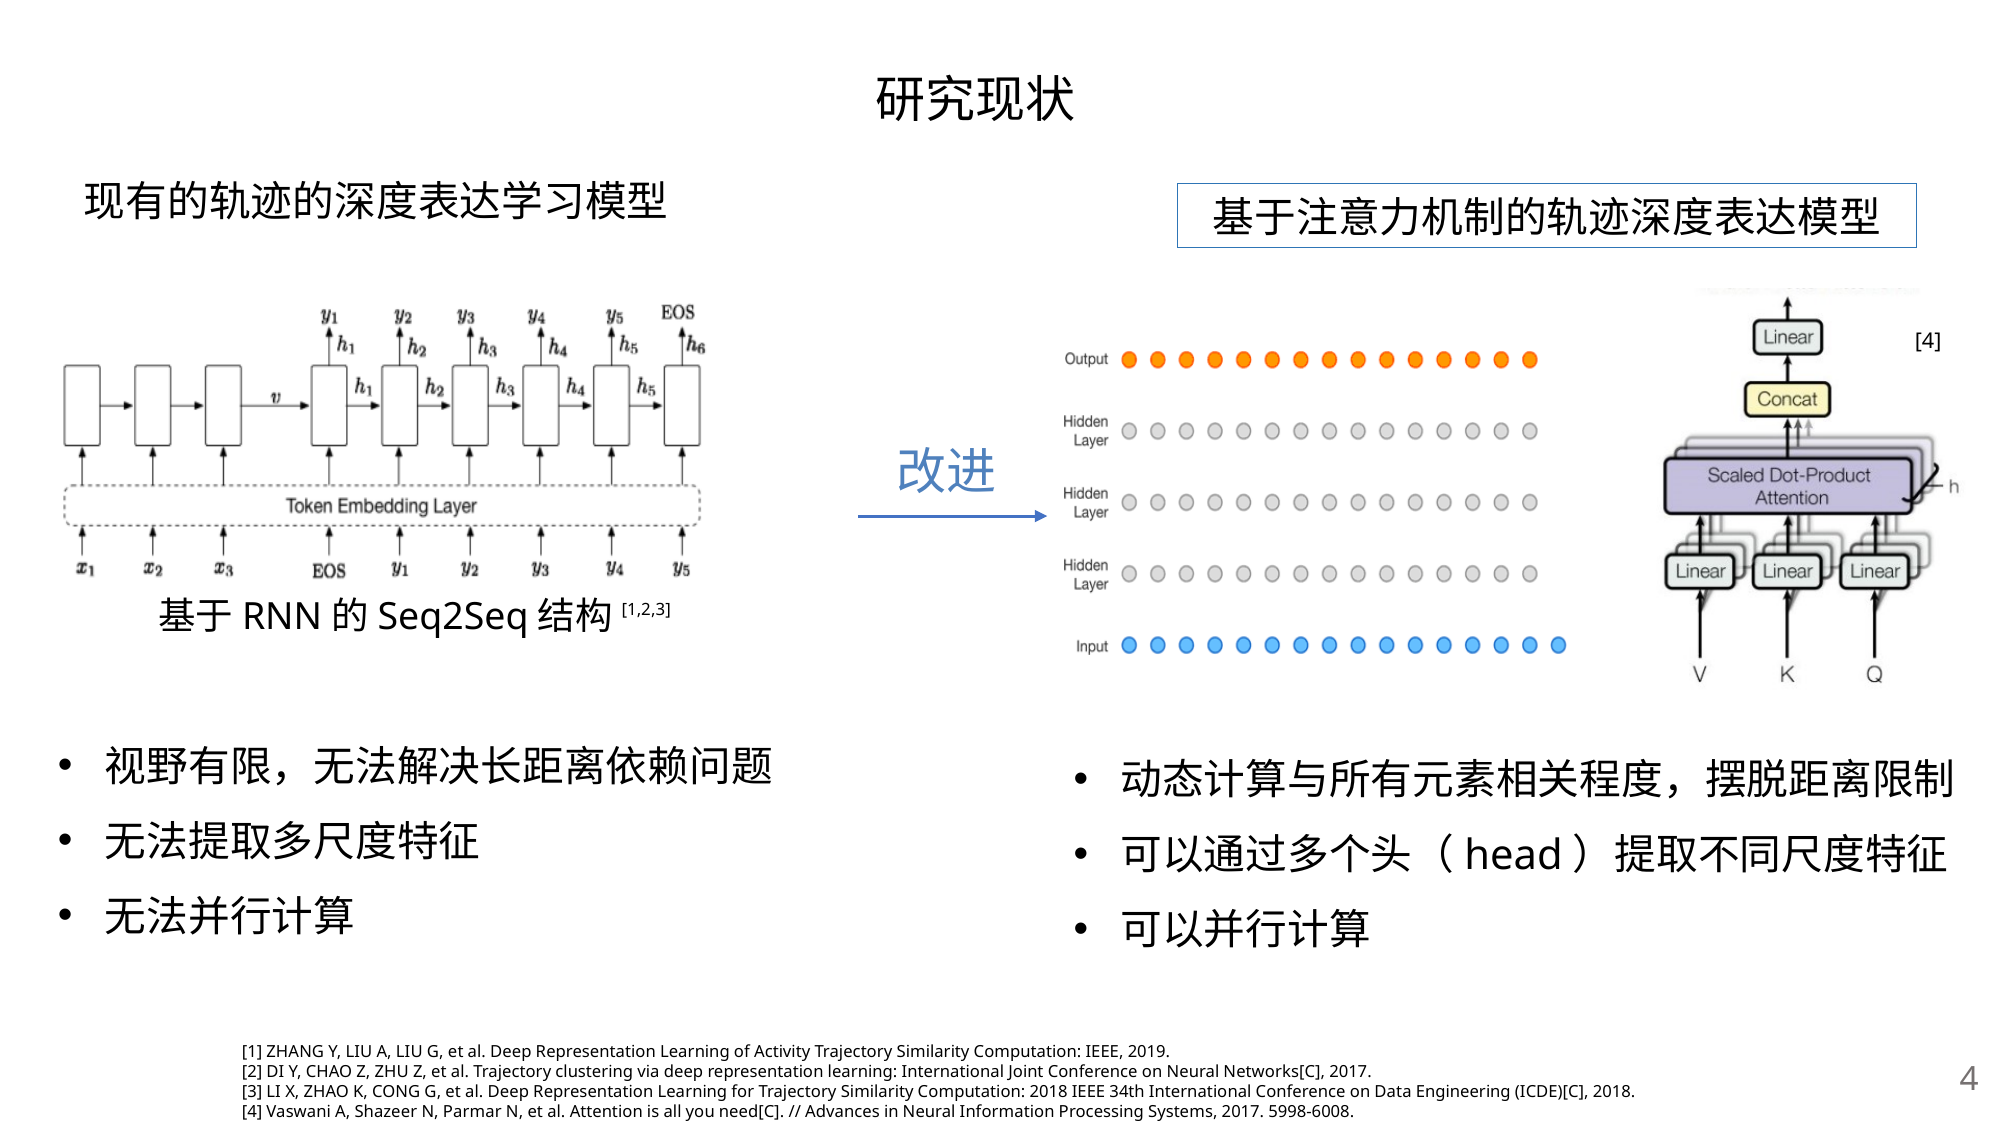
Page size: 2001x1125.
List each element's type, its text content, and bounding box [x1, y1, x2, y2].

text_box 动态计算与所有元素相关程度，摆脱距离限制 可以通过多个头（head）提取不同尺度特征 可以并行计算 [1058, 720, 1985, 961]
text_box 4 [1944, 1050, 2000, 1105]
text_box 基于RNN的Seq2Seq结构[1,2,3] [143, 585, 698, 645]
list 现有的轨迹的深度表达学习模型 [68, 173, 774, 249]
text_box 基于注意力机制的轨迹深度表达模型 [1177, 183, 1917, 248]
text_box 研究现状 [861, 29, 1091, 135]
text_box 视野有限，无法解决长距离依赖问题 无法提取多尺度特征 无法并行计算 [43, 707, 803, 947]
text_box [1] ZHANG Y, LIU A, LIU G, et al. Deep Representation Learning of Activity Trajectory Similarity Computation: IEEE, 2019. [2] DI Y, CHAO Z, ZHU Z, et al. Trajectory clustering via deep representation learning: International Joint Conference on Neural Networks[C], 2017. [3] LI X, ZHAO K, CONG G, et al. Deep Representation Learning for Trajectory Similarity Computation: 2018 IEEE 34th International Conference on Data Engineering (ICDE)[C], 2018. [4] Vaswani A, Shazeer N, Parmar N, et al. Attention is all you need[C]. // Advances in Neural Information Processing Systems, 2017. 5998-6008. [227, 1033, 1940, 1125]
text_box 改进 [881, 432, 1062, 508]
picture [52, 289, 714, 585]
picture [1062, 288, 1988, 703]
